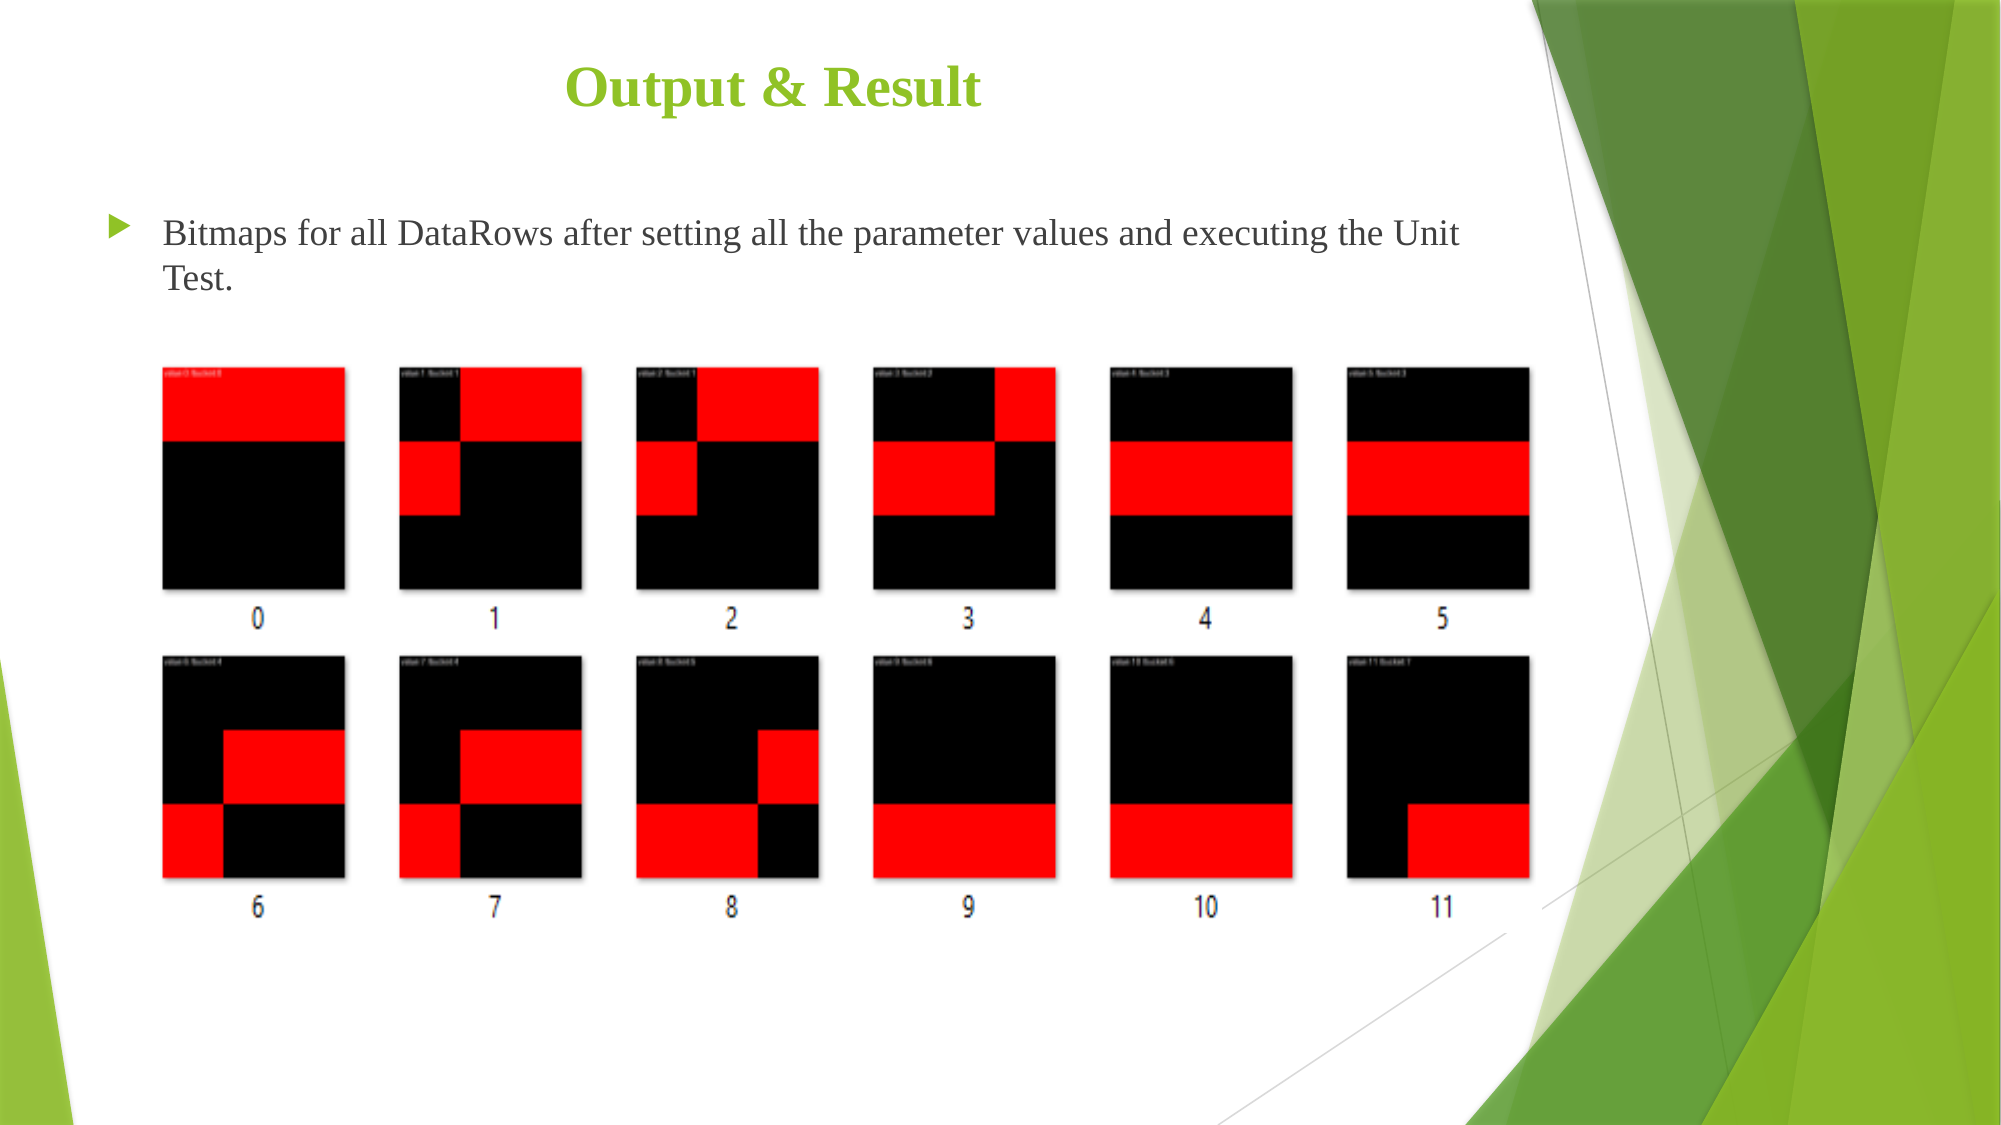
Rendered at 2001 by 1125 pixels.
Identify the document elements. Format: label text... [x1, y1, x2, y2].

picture [154, 345, 1543, 934]
list Bitmaps for all DataRows after setting all the parameter values and executing the Unit Test. [91, 200, 1502, 347]
title Output & Result [155, 23, 1566, 135]
